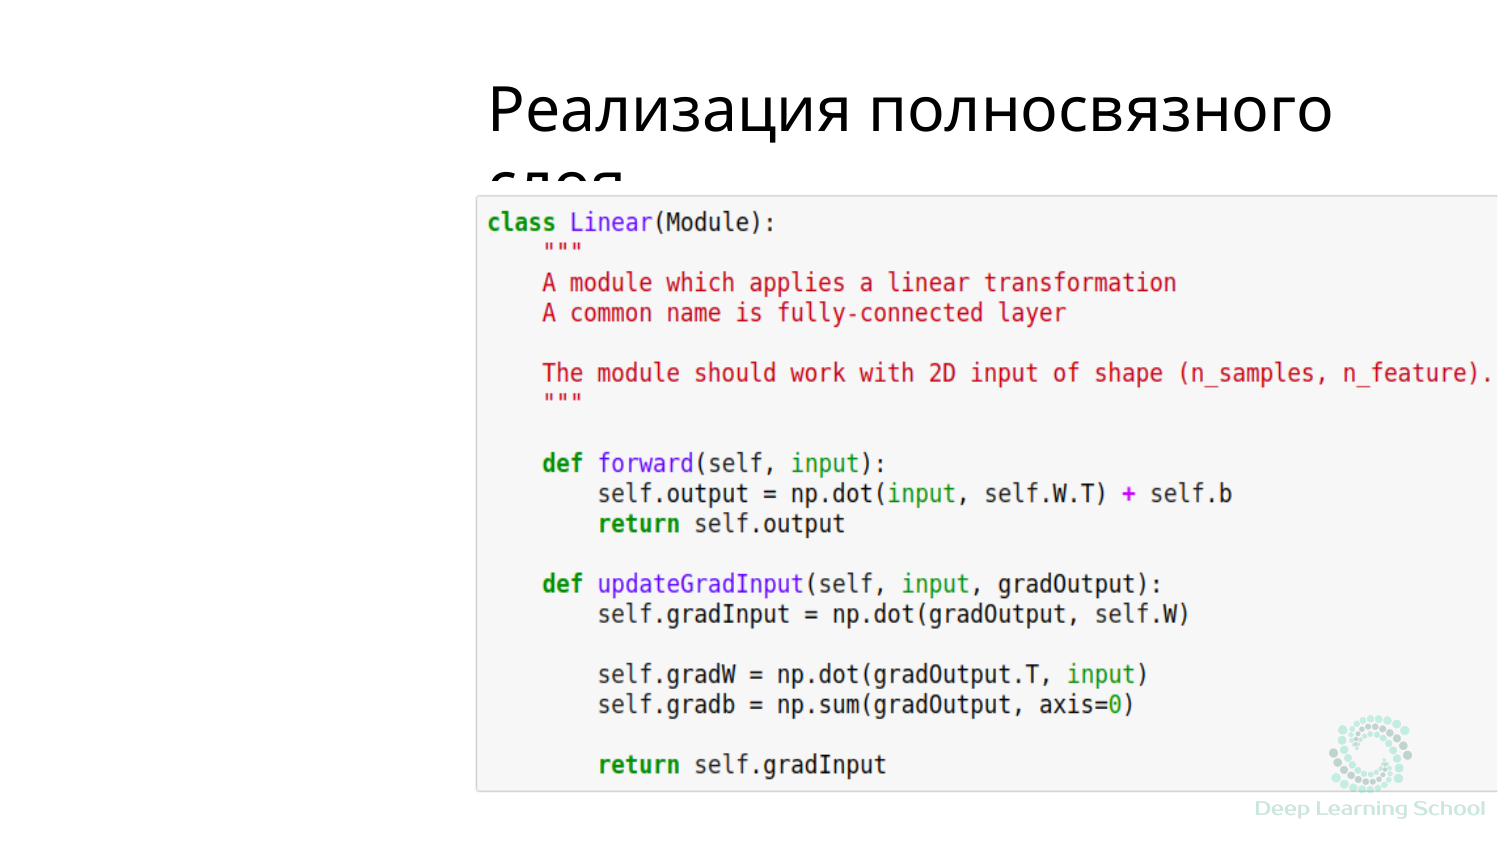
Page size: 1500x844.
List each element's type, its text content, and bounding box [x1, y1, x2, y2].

picture [472, 181, 1499, 844]
title Реализация полносвязного слоя [472, 54, 1487, 149]
